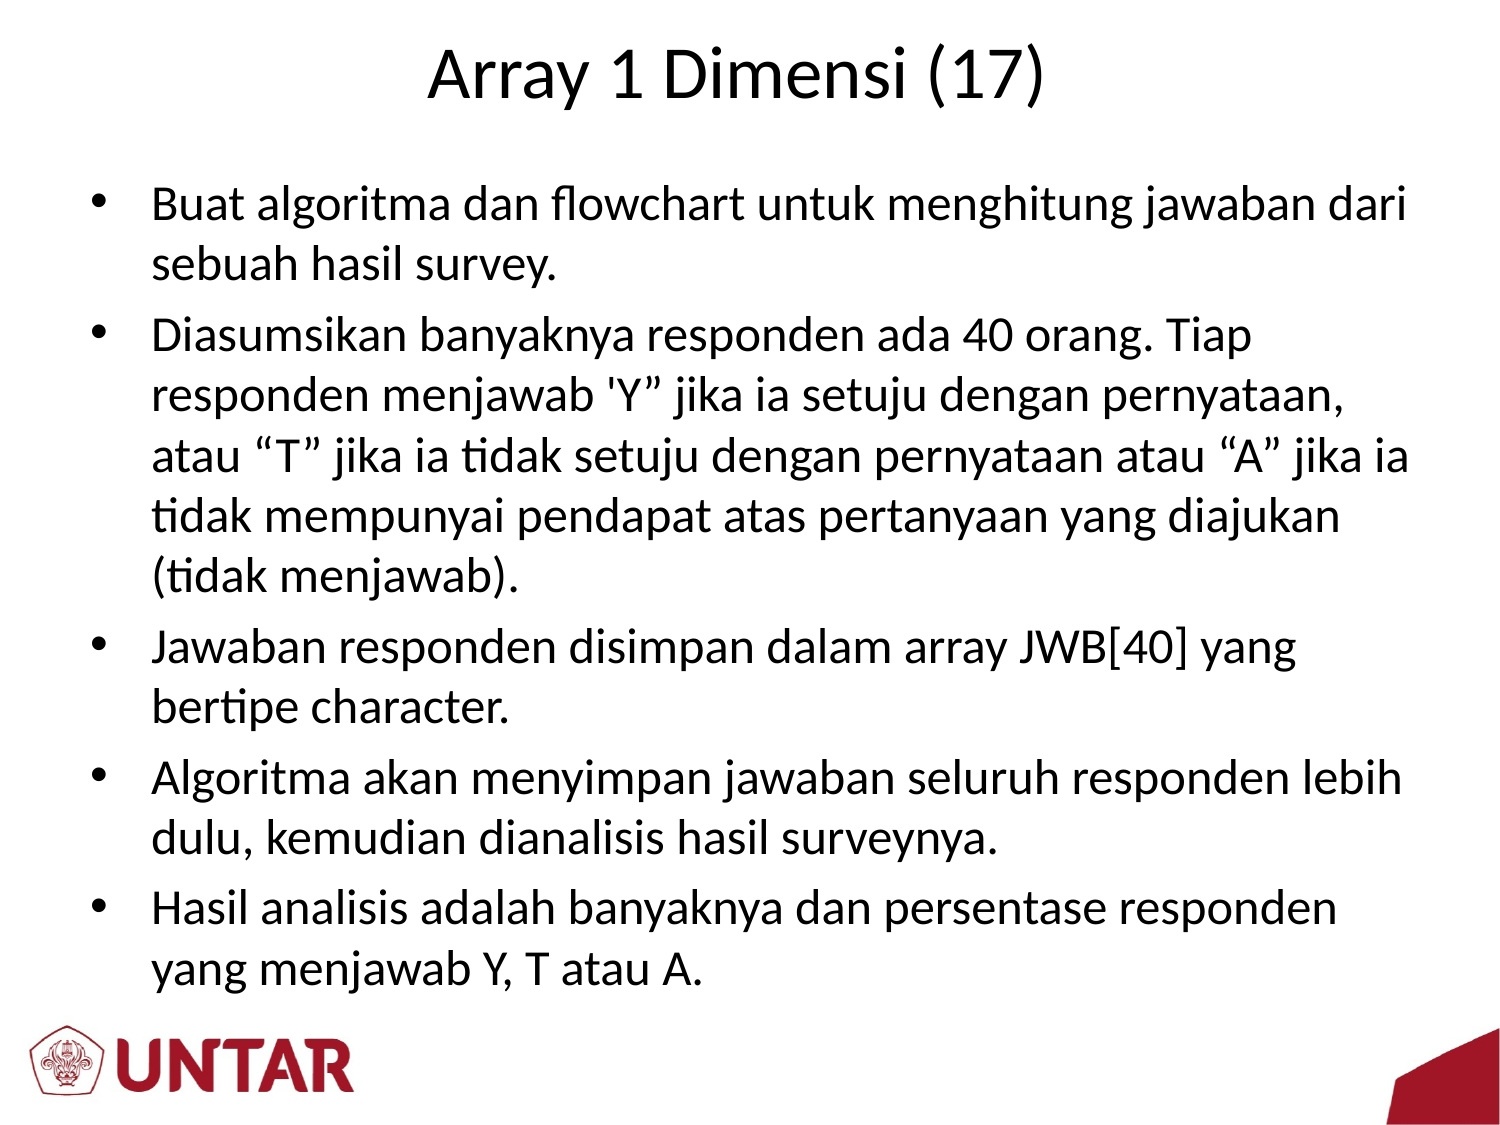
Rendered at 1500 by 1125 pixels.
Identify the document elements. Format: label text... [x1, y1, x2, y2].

title Array 1 Dimensi (17) [62, 0, 1413, 138]
picture [0, 0, 1500, 1125]
list Buat algoritma dan flowchart untuk menghitung jawaban dari sebuah hasil survey. Diasumsikan banyaknya responden ada 40 orang. Tiap responden menjawab 'Y” jika ia setuju dengan pernyataan, atau “T” jika ia tidak setuju dengan pernyataan atau “A” jika ia tidak mempunyai pendapat atas pertanyaan yang diajukan (tidak menjawab). Jawaban responden disimpan dalam array JWB[40] yang bertipe character. Algoritma akan menyimpan jawaban seluruh responden lebih dulu, kemudian dianalisis hasil surveynya. Hasil analisis adalah banyaknya dan persentase responden yang menjawab Y, T atau A. [75, 162, 1425, 1005]
